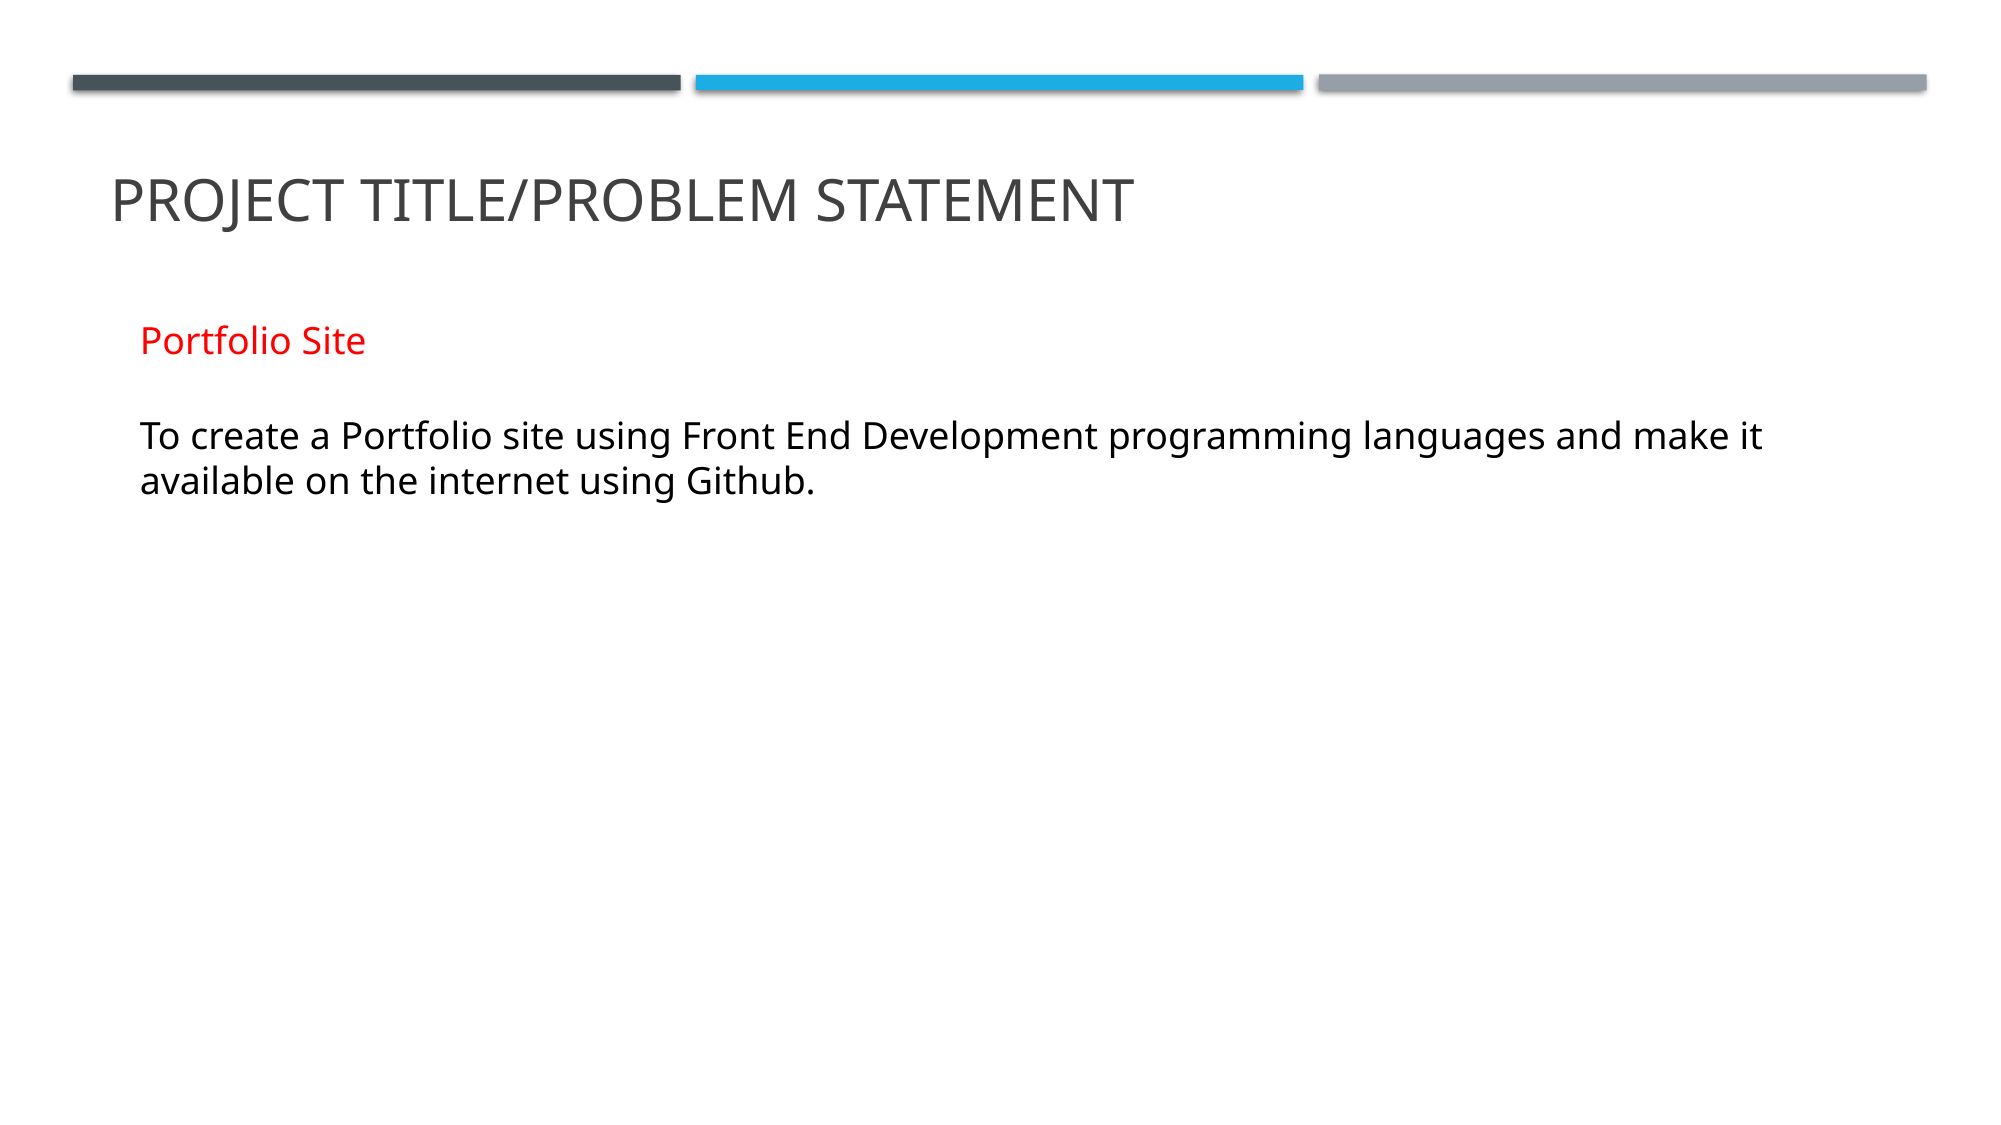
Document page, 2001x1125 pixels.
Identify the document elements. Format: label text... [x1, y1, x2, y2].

text_box To create a Portfolio site using Front End Development programming languages and make it available on the internet using Github. [125, 404, 1875, 510]
title PROJECT TITLE/Problem Statement [95, 115, 1905, 311]
text_box Portfolio Site [125, 310, 1875, 370]
